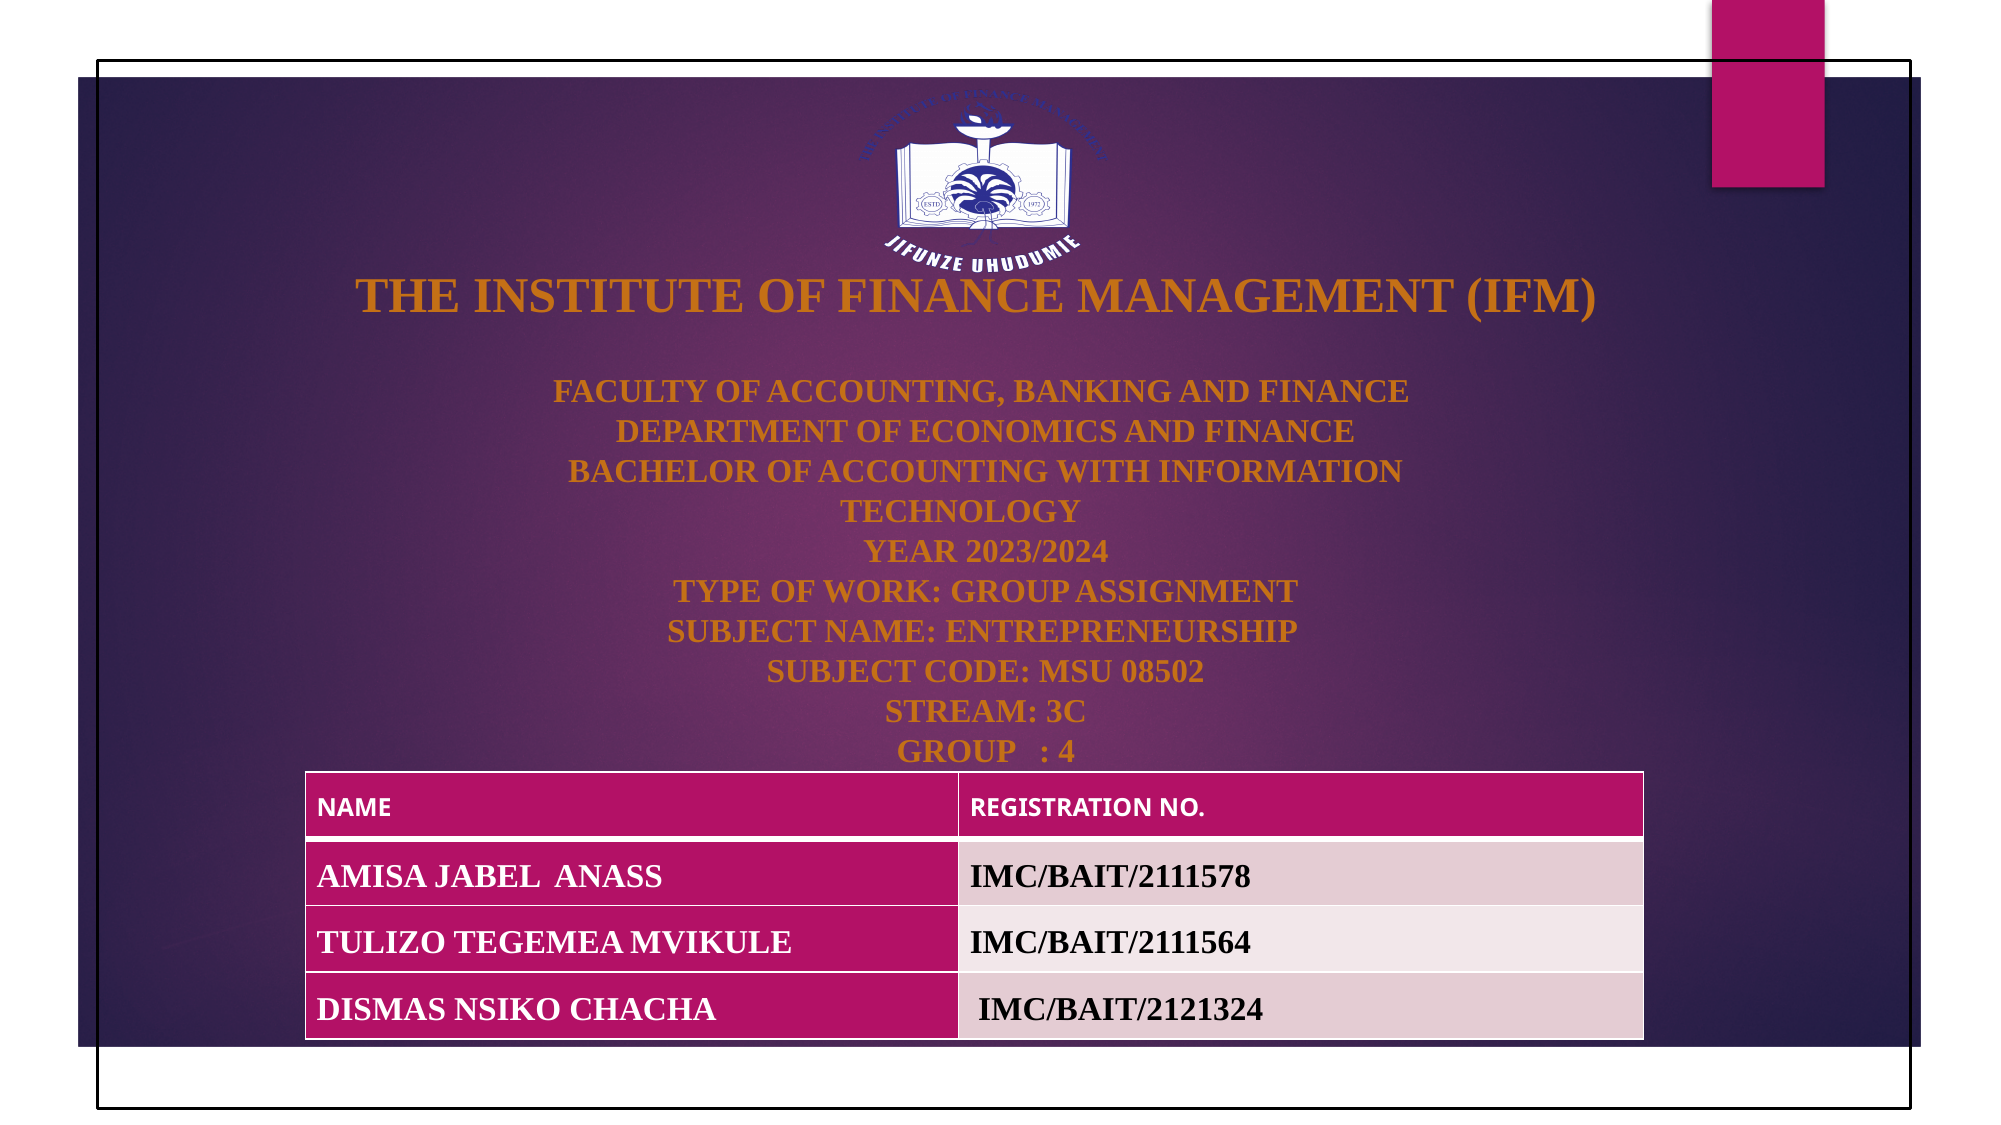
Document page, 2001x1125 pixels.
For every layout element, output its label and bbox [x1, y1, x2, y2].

picture [856, 88, 1110, 278]
text_box [96, 59, 1912, 1110]
